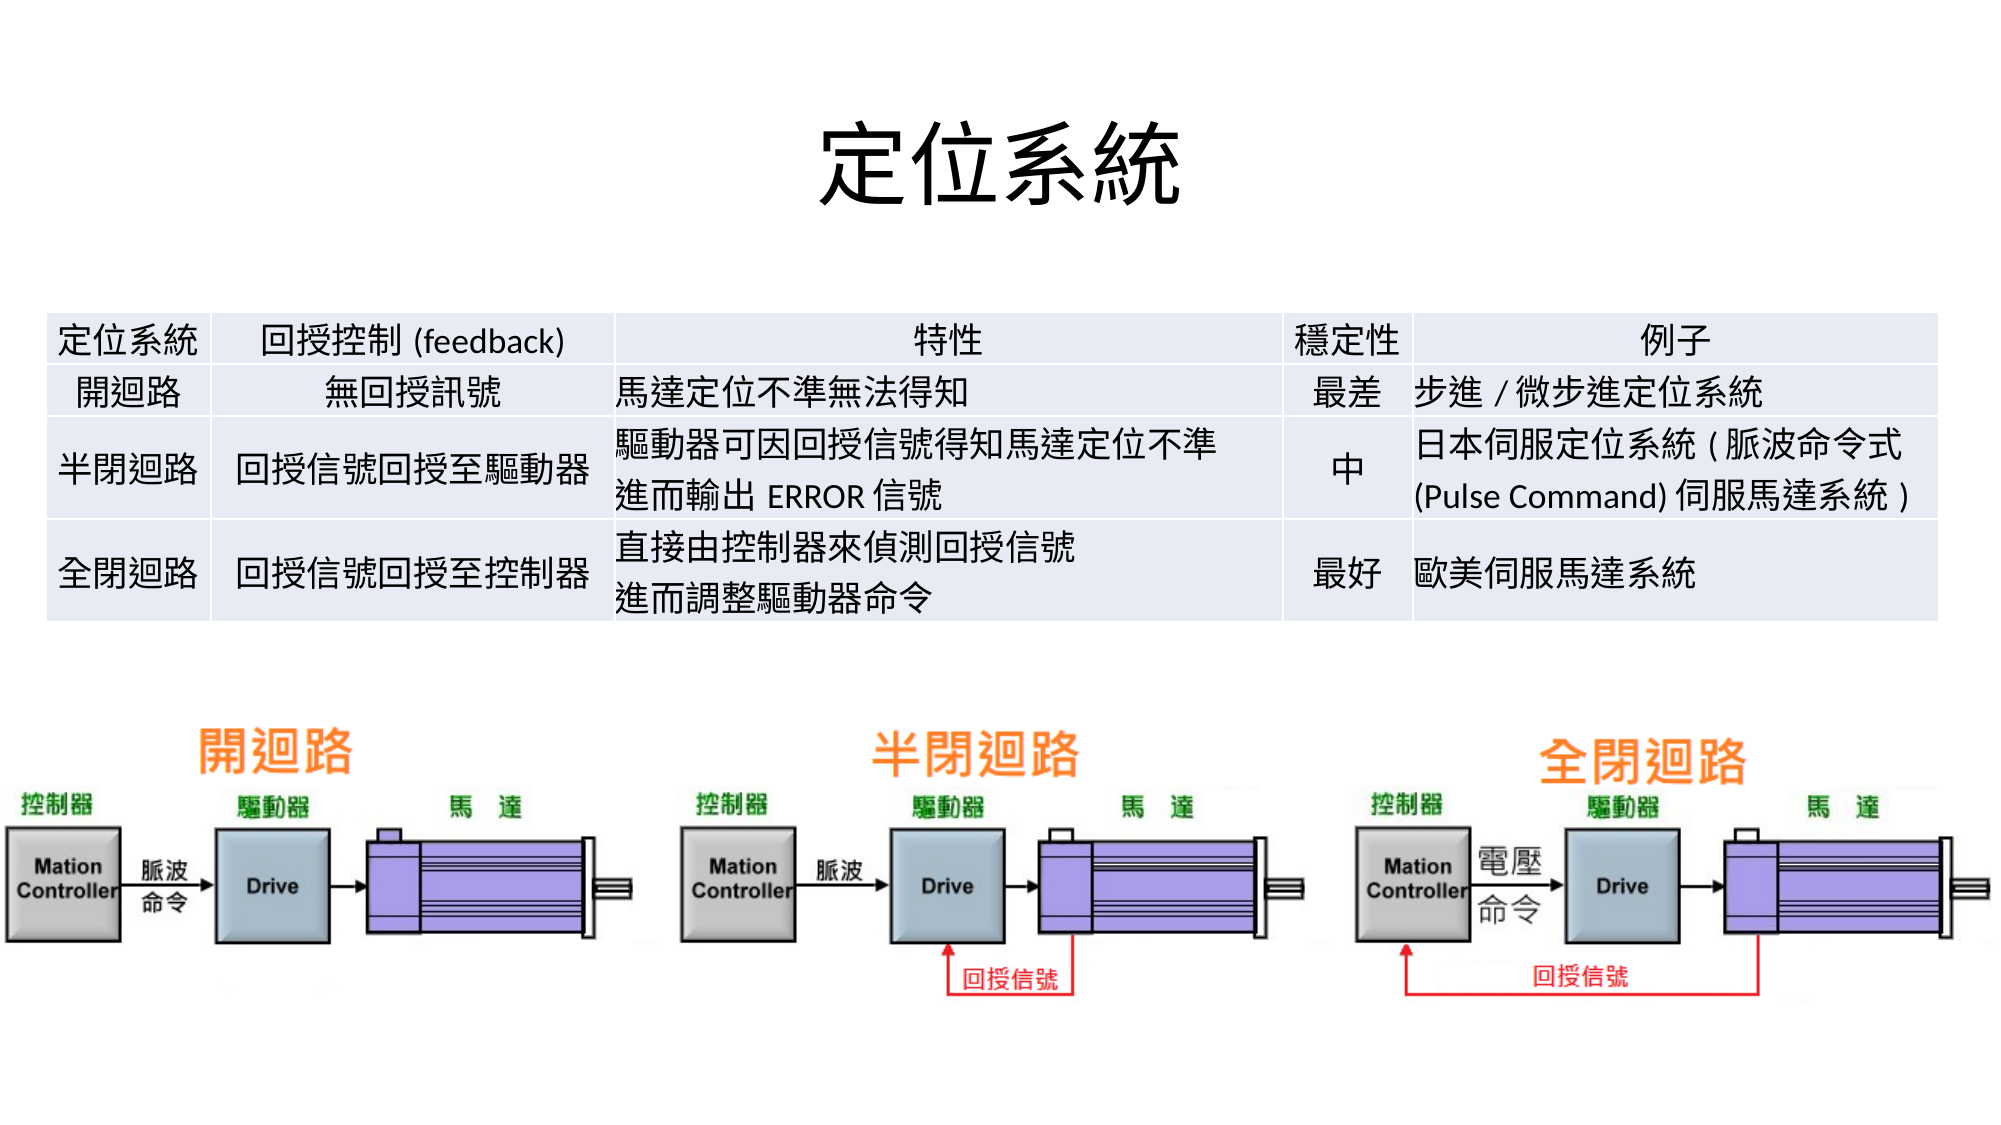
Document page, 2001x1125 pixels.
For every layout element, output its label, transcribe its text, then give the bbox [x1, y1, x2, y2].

table_header 例子 [1414, 313, 1938, 363]
table_cell 中 [1284, 417, 1412, 518]
table_cell 日本伺服定位系統(脈波命令式 (Pulse Command)伺服馬達系統) [1414, 417, 1938, 518]
table_header 穩定性 [1284, 313, 1412, 363]
table_cell 半閉迴路 [47, 417, 210, 518]
table_cell 最好 [1284, 520, 1412, 621]
title 定位系統 [137, 59, 1863, 278]
table_cell 回授信號回授至驅動器 [212, 417, 614, 518]
table_cell 開迴路 [47, 365, 210, 415]
table_cell 驅動器可因回授信號得知馬達定位不準 進而輸出ERROR信號 [616, 417, 1282, 518]
table_cell 回授信號回授至控制器 [212, 520, 614, 621]
table_header 定位系統 [47, 313, 210, 363]
table_header 特性 [616, 313, 1282, 363]
table_cell 歐美伺服馬達系統 [1414, 520, 1938, 621]
picture [0, 712, 1995, 1013]
table_cell 馬達定位不準無法得知 [616, 365, 1282, 415]
table_cell 最差 [1284, 365, 1412, 415]
table_cell 步進/微步進定位系統 [1414, 365, 1938, 415]
table_cell 全閉迴路 [47, 520, 210, 621]
table_cell 無回授訊號 [212, 365, 614, 415]
table_cell 直接由控制器來偵測回授信號 進而調整驅動器命令 [616, 520, 1282, 621]
table_header 回授控制(feedback) [212, 313, 614, 363]
